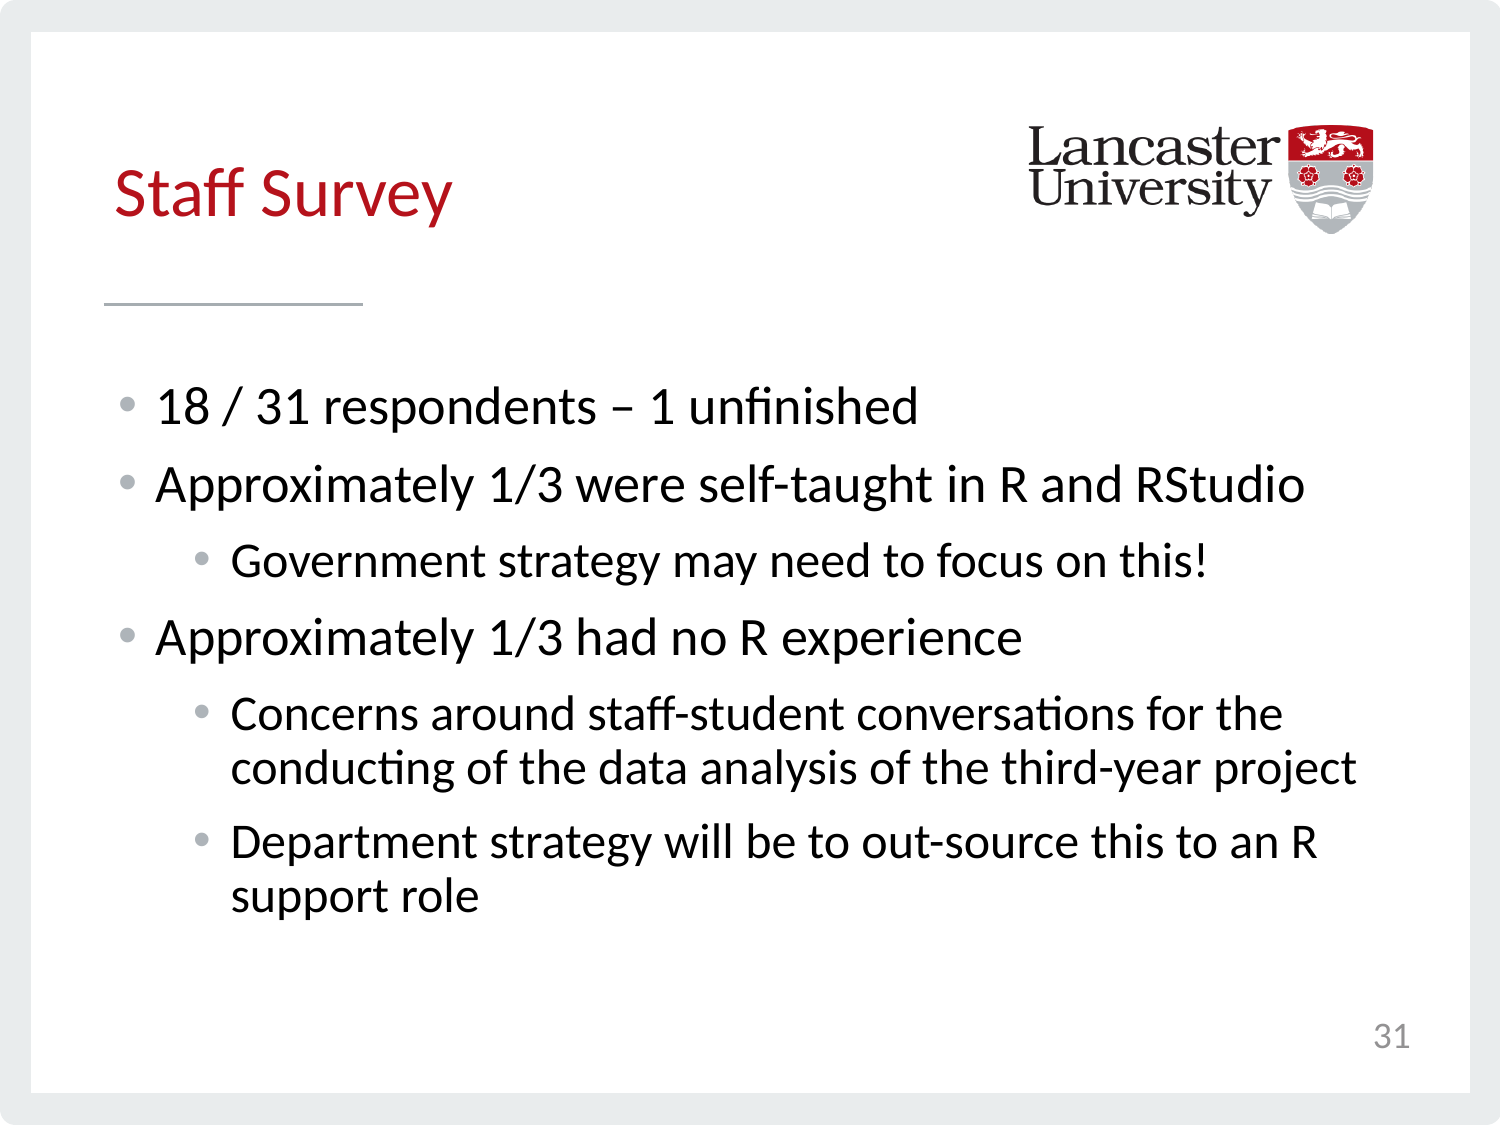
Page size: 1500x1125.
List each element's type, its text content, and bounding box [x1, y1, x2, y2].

slide_number 31 [975, 1003, 1426, 1064]
list 18 / 31 respondents – 1 unfinished Approximately 1/3 were self-taught in R and RStudio Government strategy may need to focus on this! Approximately 1/3 had no R experience Concerns around staff-student conversations for the conducting of the data analysis of the third-year project Department strategy will be to out-source this to an R support role [103, 369, 1397, 978]
title Staff Survey [99, 109, 976, 278]
